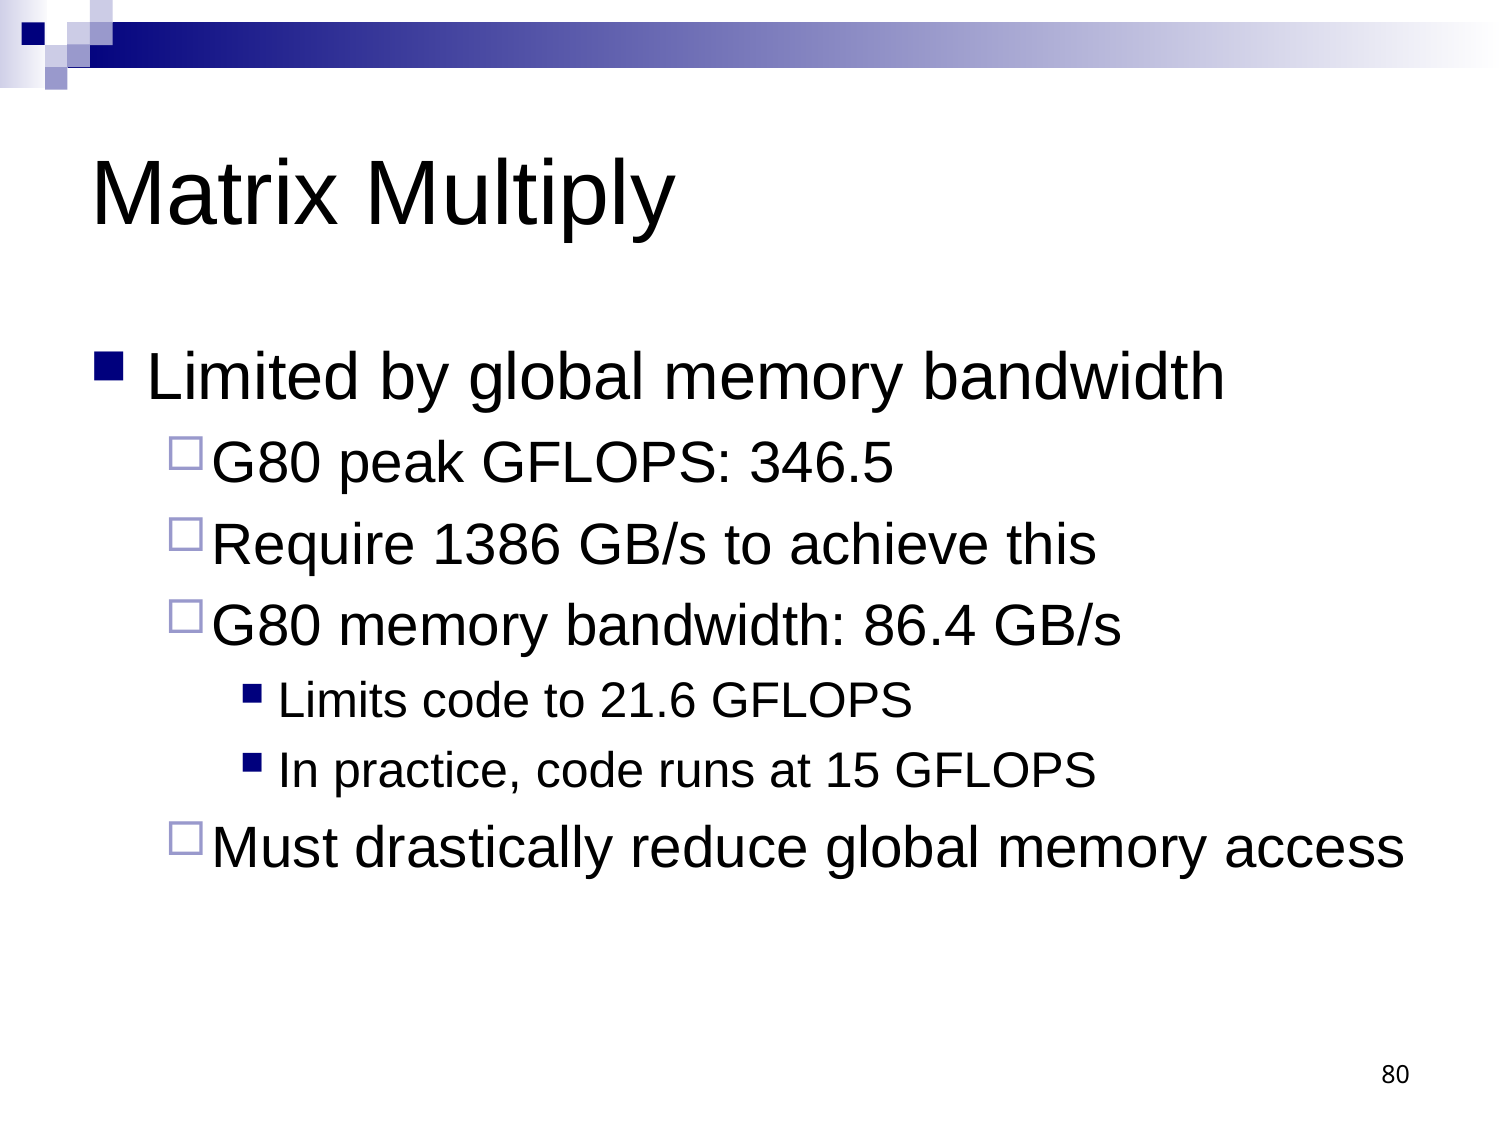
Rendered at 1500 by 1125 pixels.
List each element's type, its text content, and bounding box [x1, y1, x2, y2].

slide_number 80 [1074, 1024, 1426, 1101]
title Matrix Multiply [75, 75, 1425, 300]
list Limited by global memory bandwidth G80 peak GFLOPS: 346.5 Require 1386 GB/s to achieve this G80 memory bandwidth: 86.4 GB/s Limits code to 21.6 GFLOPS In practice, code runs at 15 GFLOPS Must drastically reduce global memory access [75, 324, 1463, 963]
